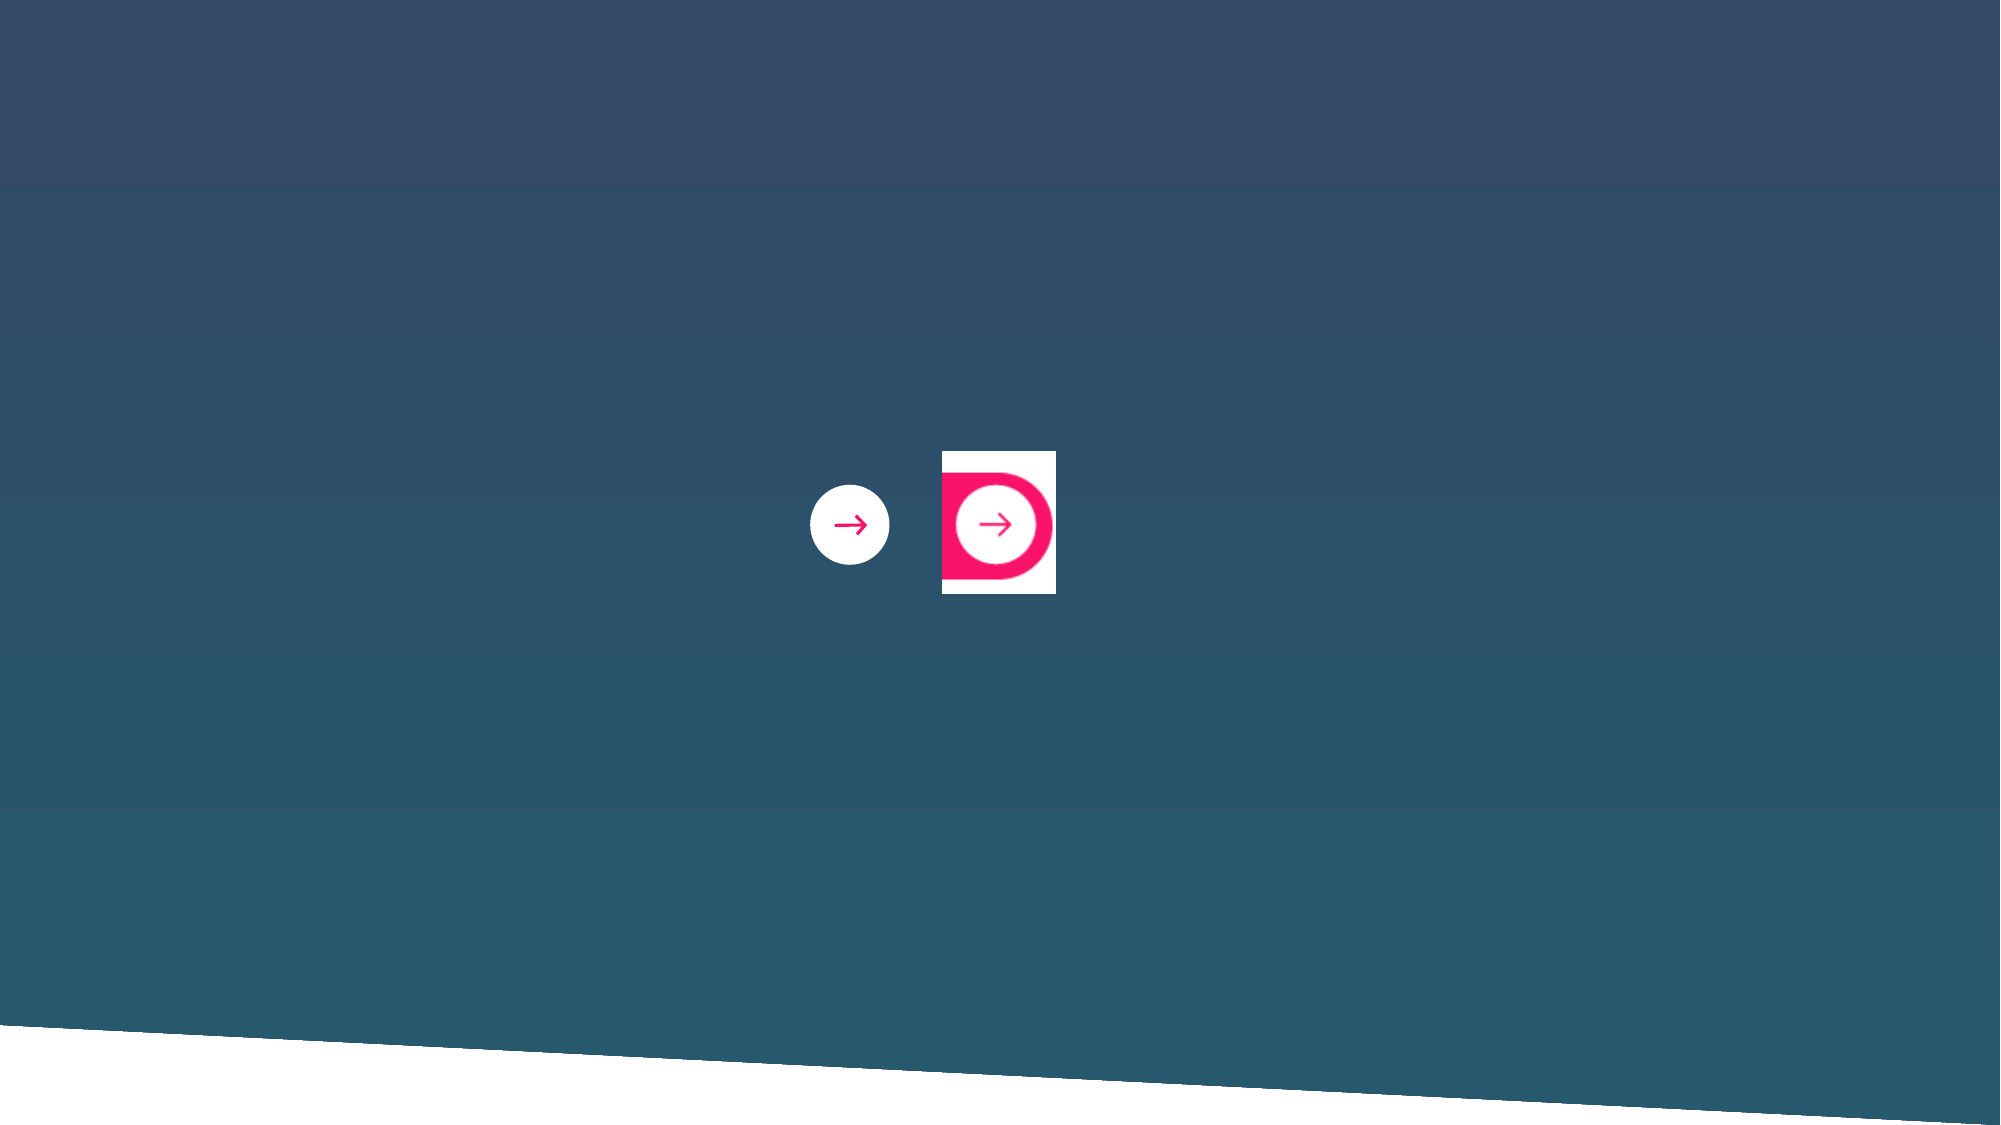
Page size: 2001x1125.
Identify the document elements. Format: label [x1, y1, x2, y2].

picture [942, 451, 1056, 594]
text_box [856, 527, 866, 535]
text_box [855, 515, 866, 527]
text_box [0, 0, 2000, 1125]
text_box [809, 483, 891, 566]
